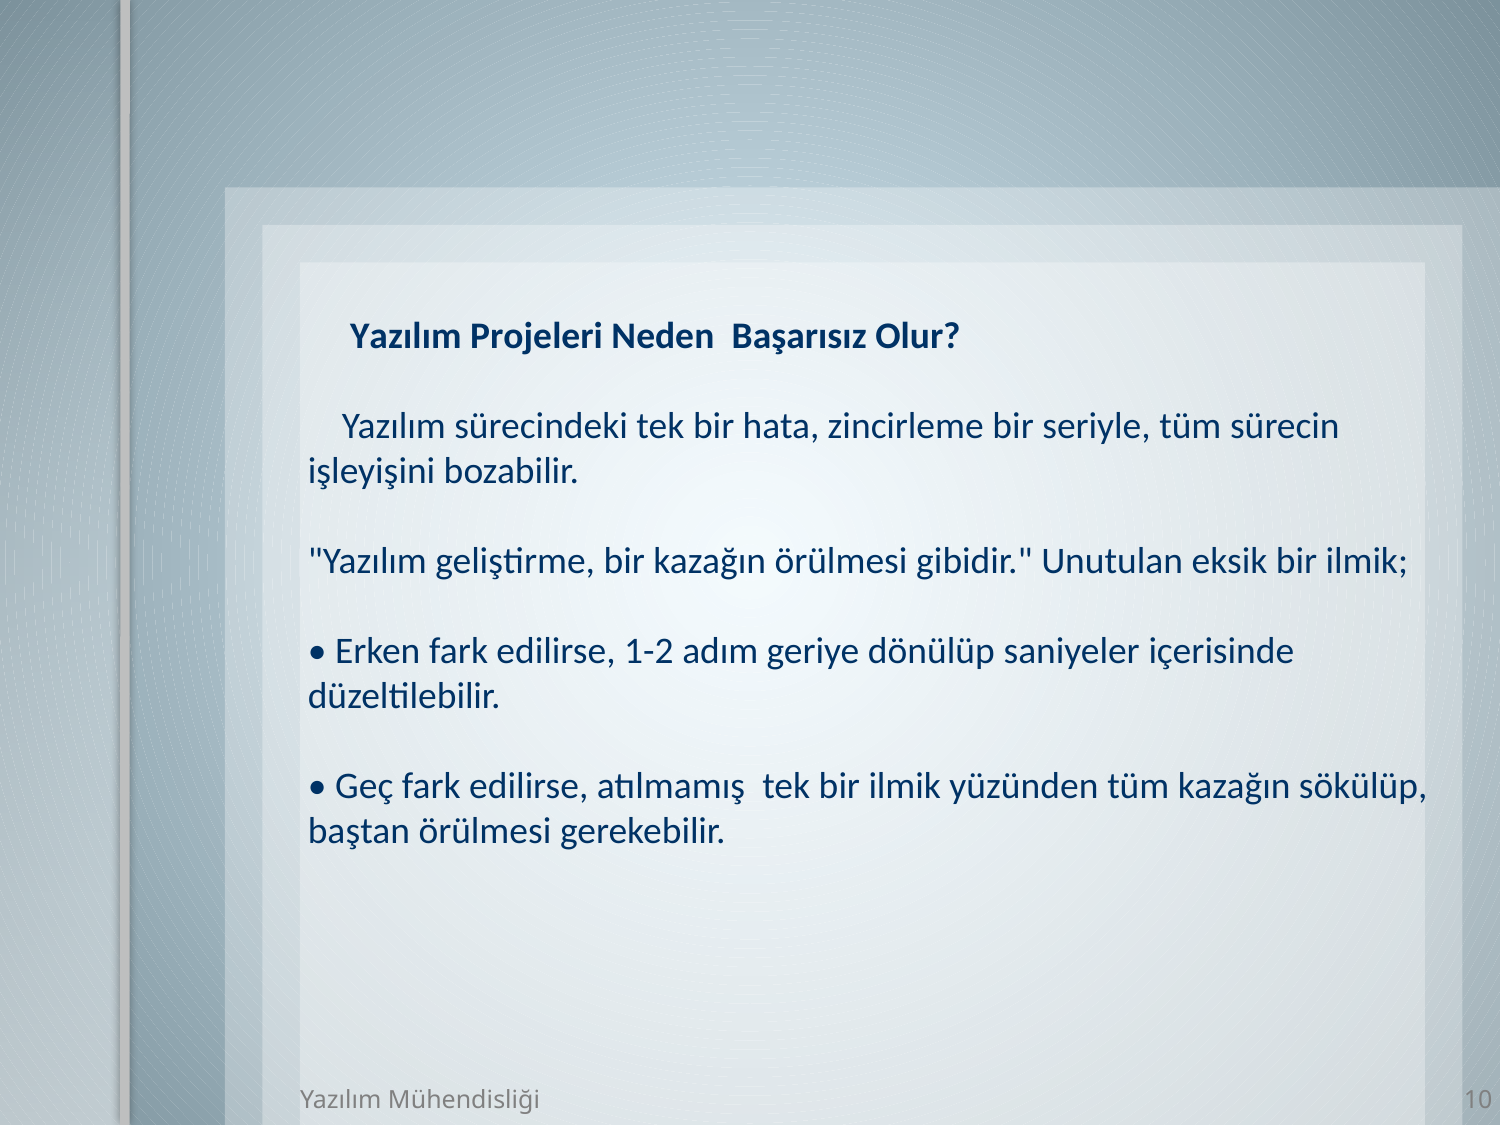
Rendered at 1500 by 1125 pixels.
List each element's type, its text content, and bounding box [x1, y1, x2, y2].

slide_number 10 [1440, 1078, 1500, 1124]
text_box Yazılım Projeleri Neden Başarısız Olur? Yazılım sürecindeki tek bir hata, zincirleme bir seriyle, tüm sürecin işleyişini bozabilir. "Yazılım geliştirme, bir kazağın örülmesi gibidir." Unutulan eksik bir ilmik; • Erken fark edilirse, 1-2 adım geriye dönülüp saniyeler içerisinde düzeltilebilir. • Geç fark edilirse, atılmamış tek bir ilmik yüzünden tüm kazağın sökülüp, baştan örülmesi gerekebilir. [292, 296, 1465, 904]
footer Yazılım Mühendisliği [300, 1078, 775, 1124]
